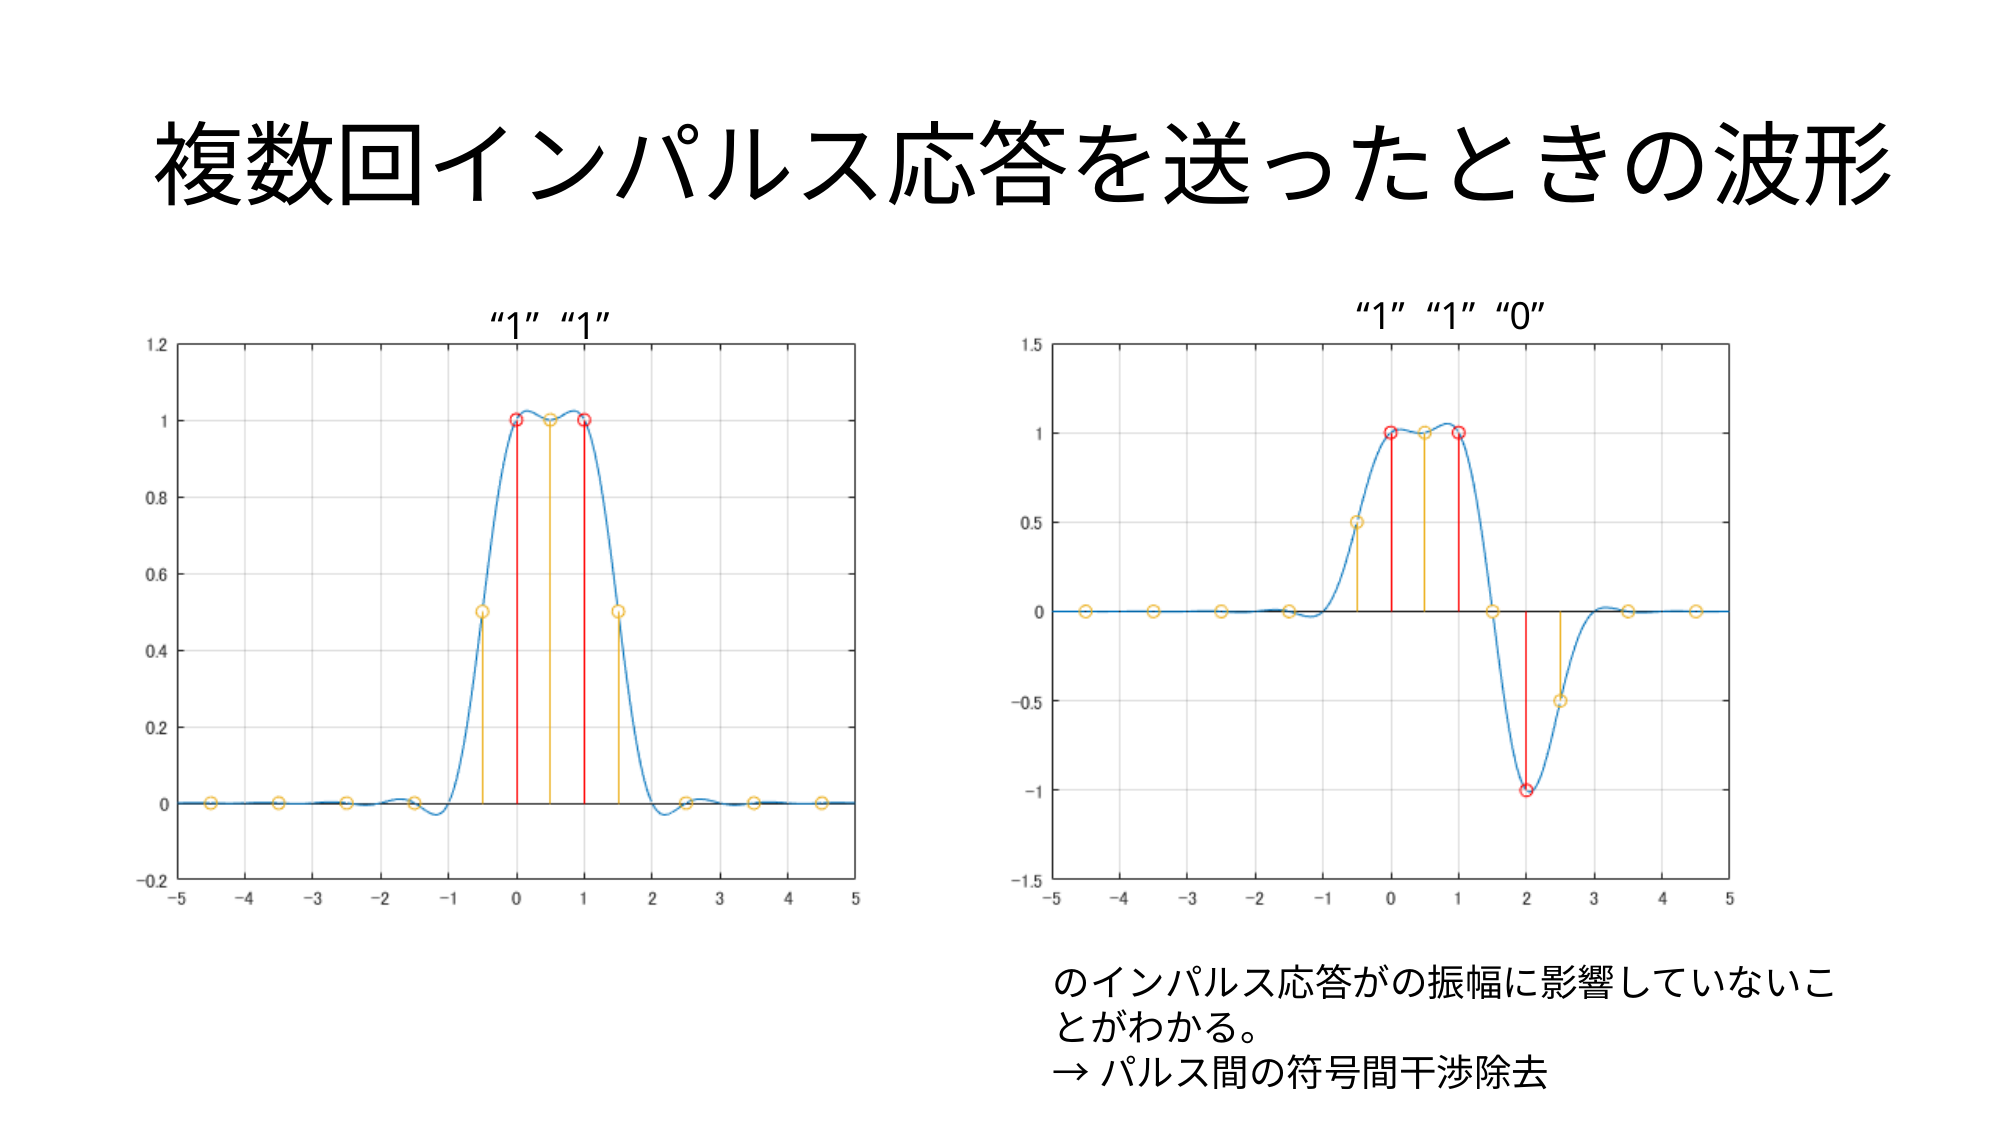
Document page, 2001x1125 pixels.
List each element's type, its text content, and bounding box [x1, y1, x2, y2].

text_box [1341, 284, 1567, 346]
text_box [475, 295, 632, 356]
picture [63, 295, 1813, 952]
title 複数回インパルス応答を送ったときの波形 [137, 59, 1938, 278]
